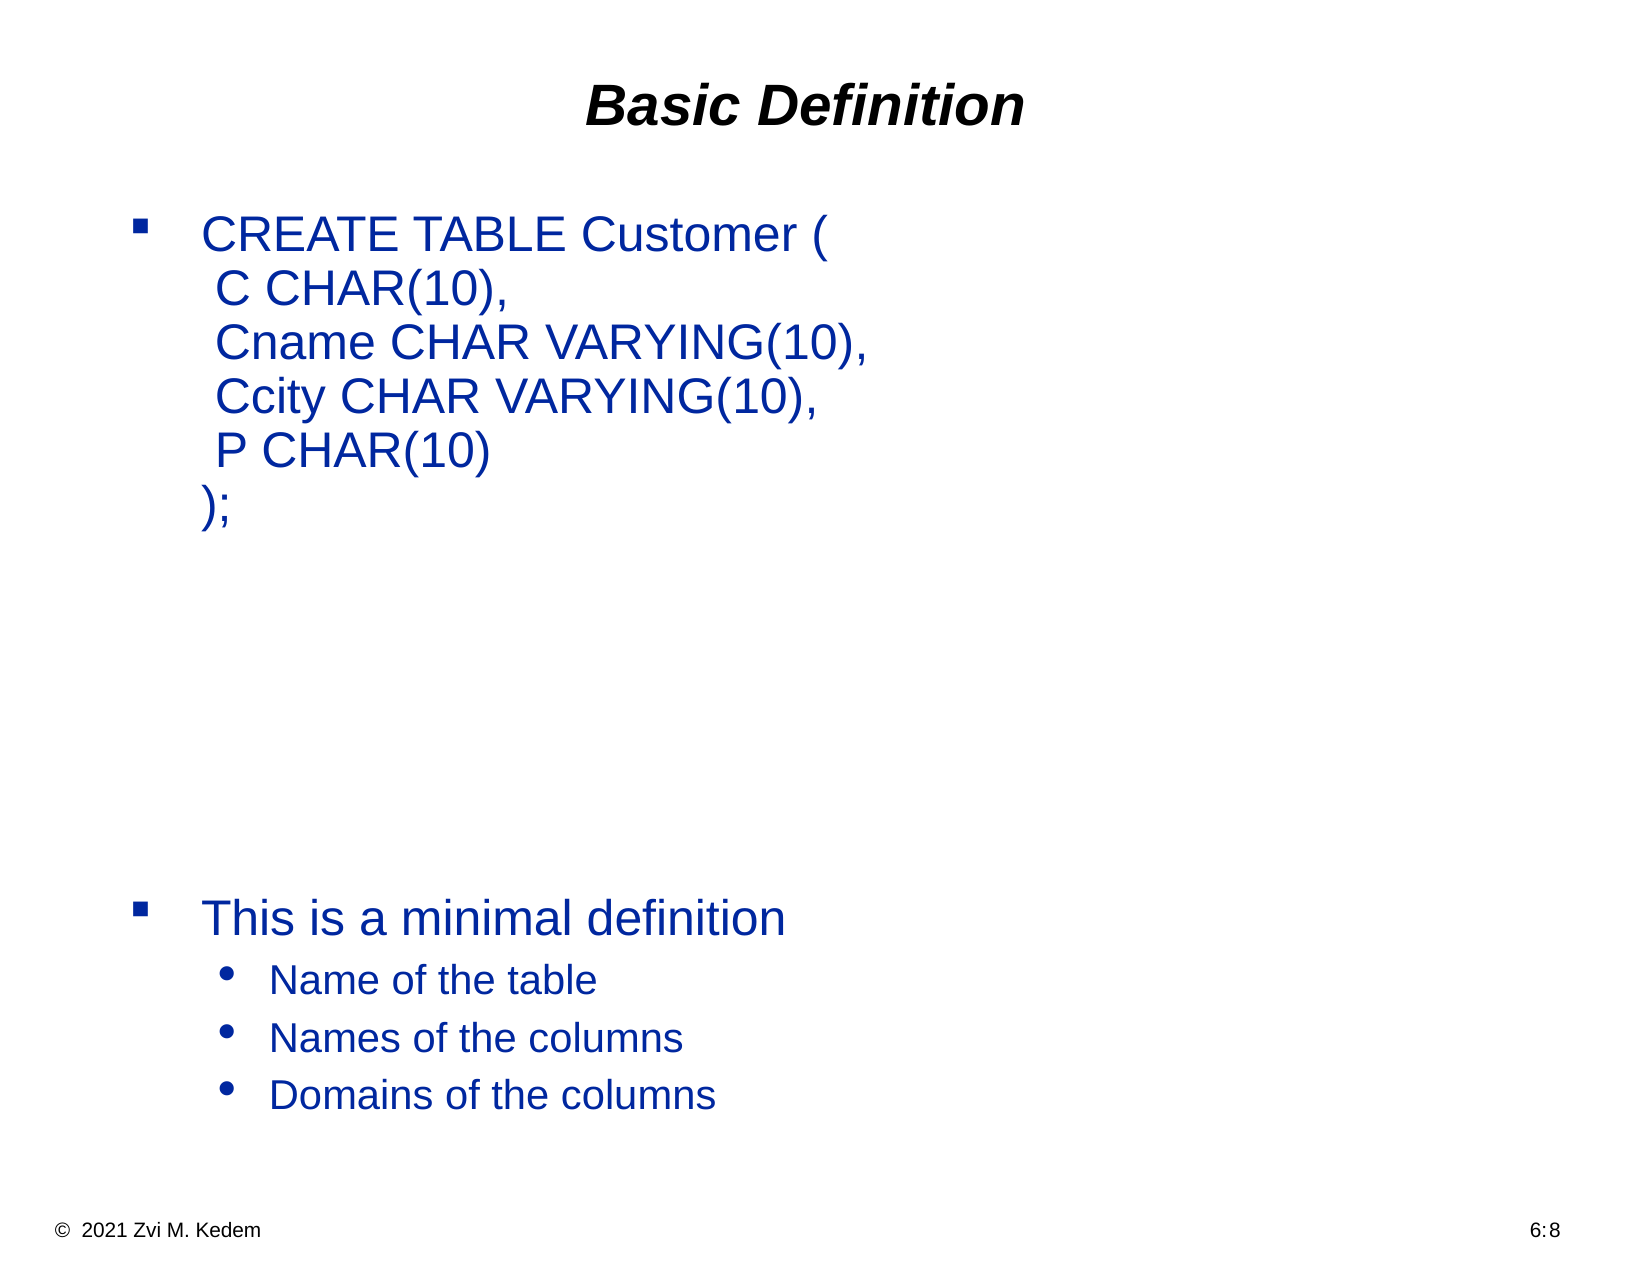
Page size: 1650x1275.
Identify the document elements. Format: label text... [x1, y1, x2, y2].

title Basic Definition [111, 36, 1501, 176]
list CREATE TABLE Customer ( C CHAR(10), Cname CHAR VARYING(10), Ccity CHAR VARYING(10), P CHAR(10) ); This is a minimal definition Name of the table Names of the columns Domains of the columns [111, 199, 1513, 1201]
